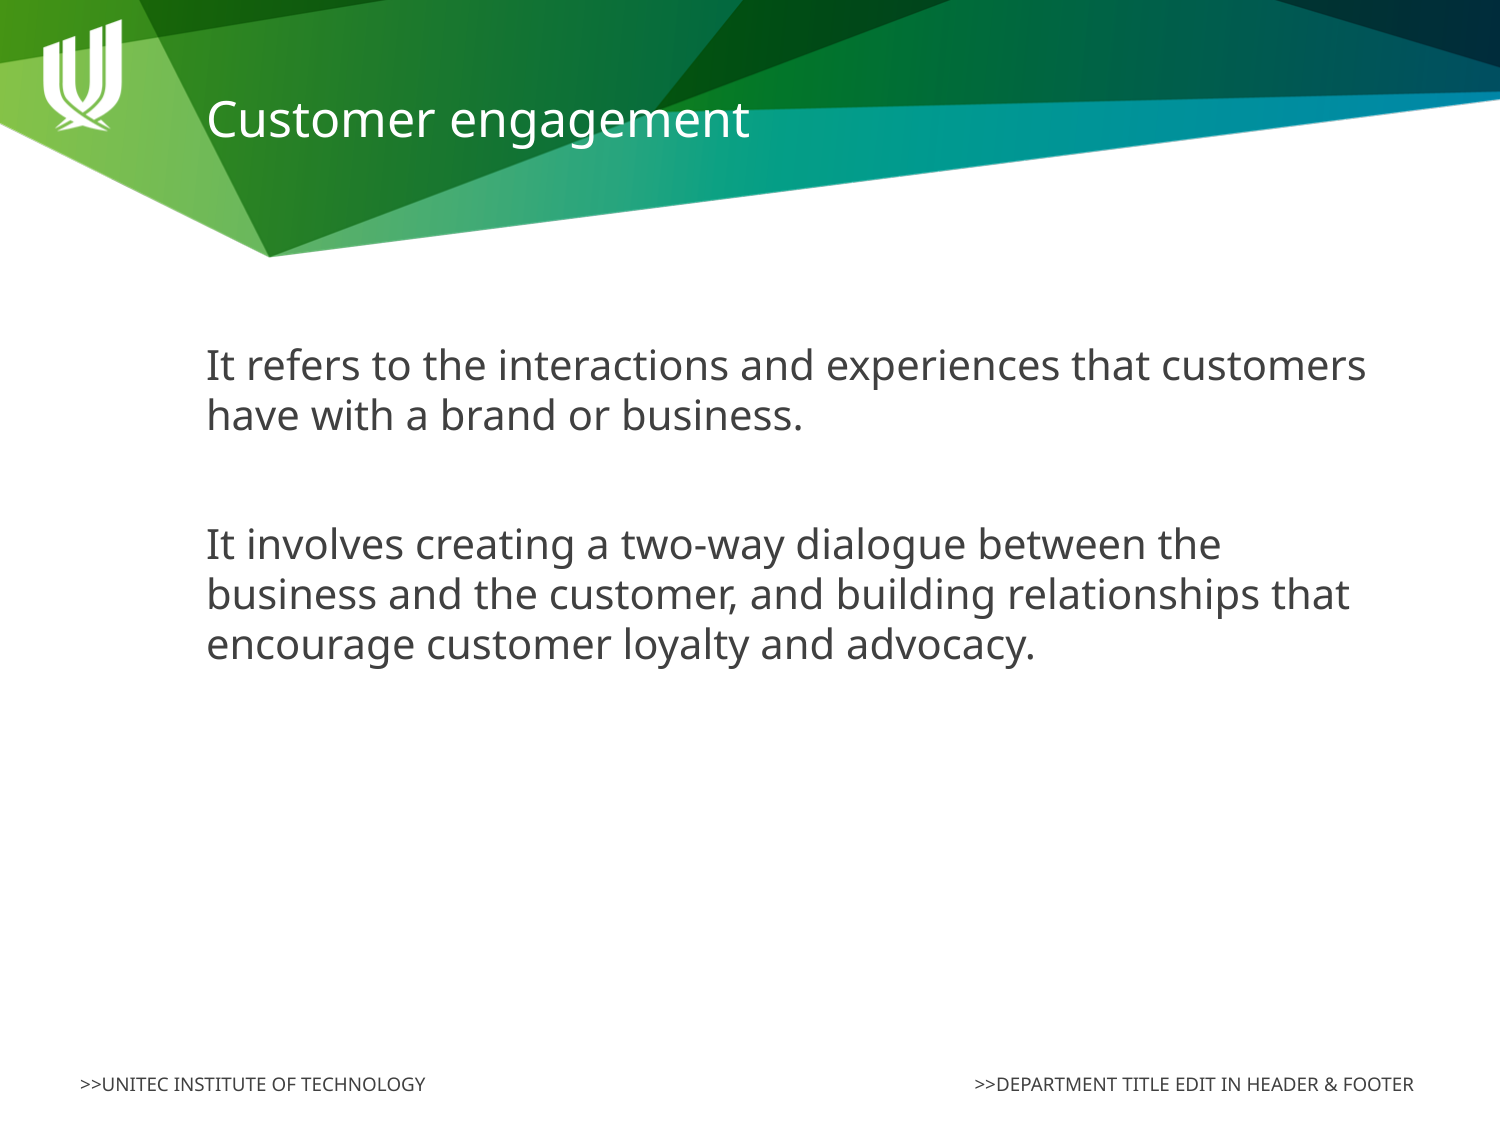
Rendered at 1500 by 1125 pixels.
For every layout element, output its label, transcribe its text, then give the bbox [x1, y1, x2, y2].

picture [0, 0, 1500, 273]
footer >>DEPARTMENT TITLE EDIT IN HEADER & FOOTER [806, 1064, 1429, 1103]
list It refers to the interactions and experiences that customers have with a brand or business. It involves creating a two-way dialogue between the business and the customer, and building relationships that encourage customer loyalty and advocacy. [191, 331, 1412, 1005]
title Customer engagement [191, 76, 1484, 160]
